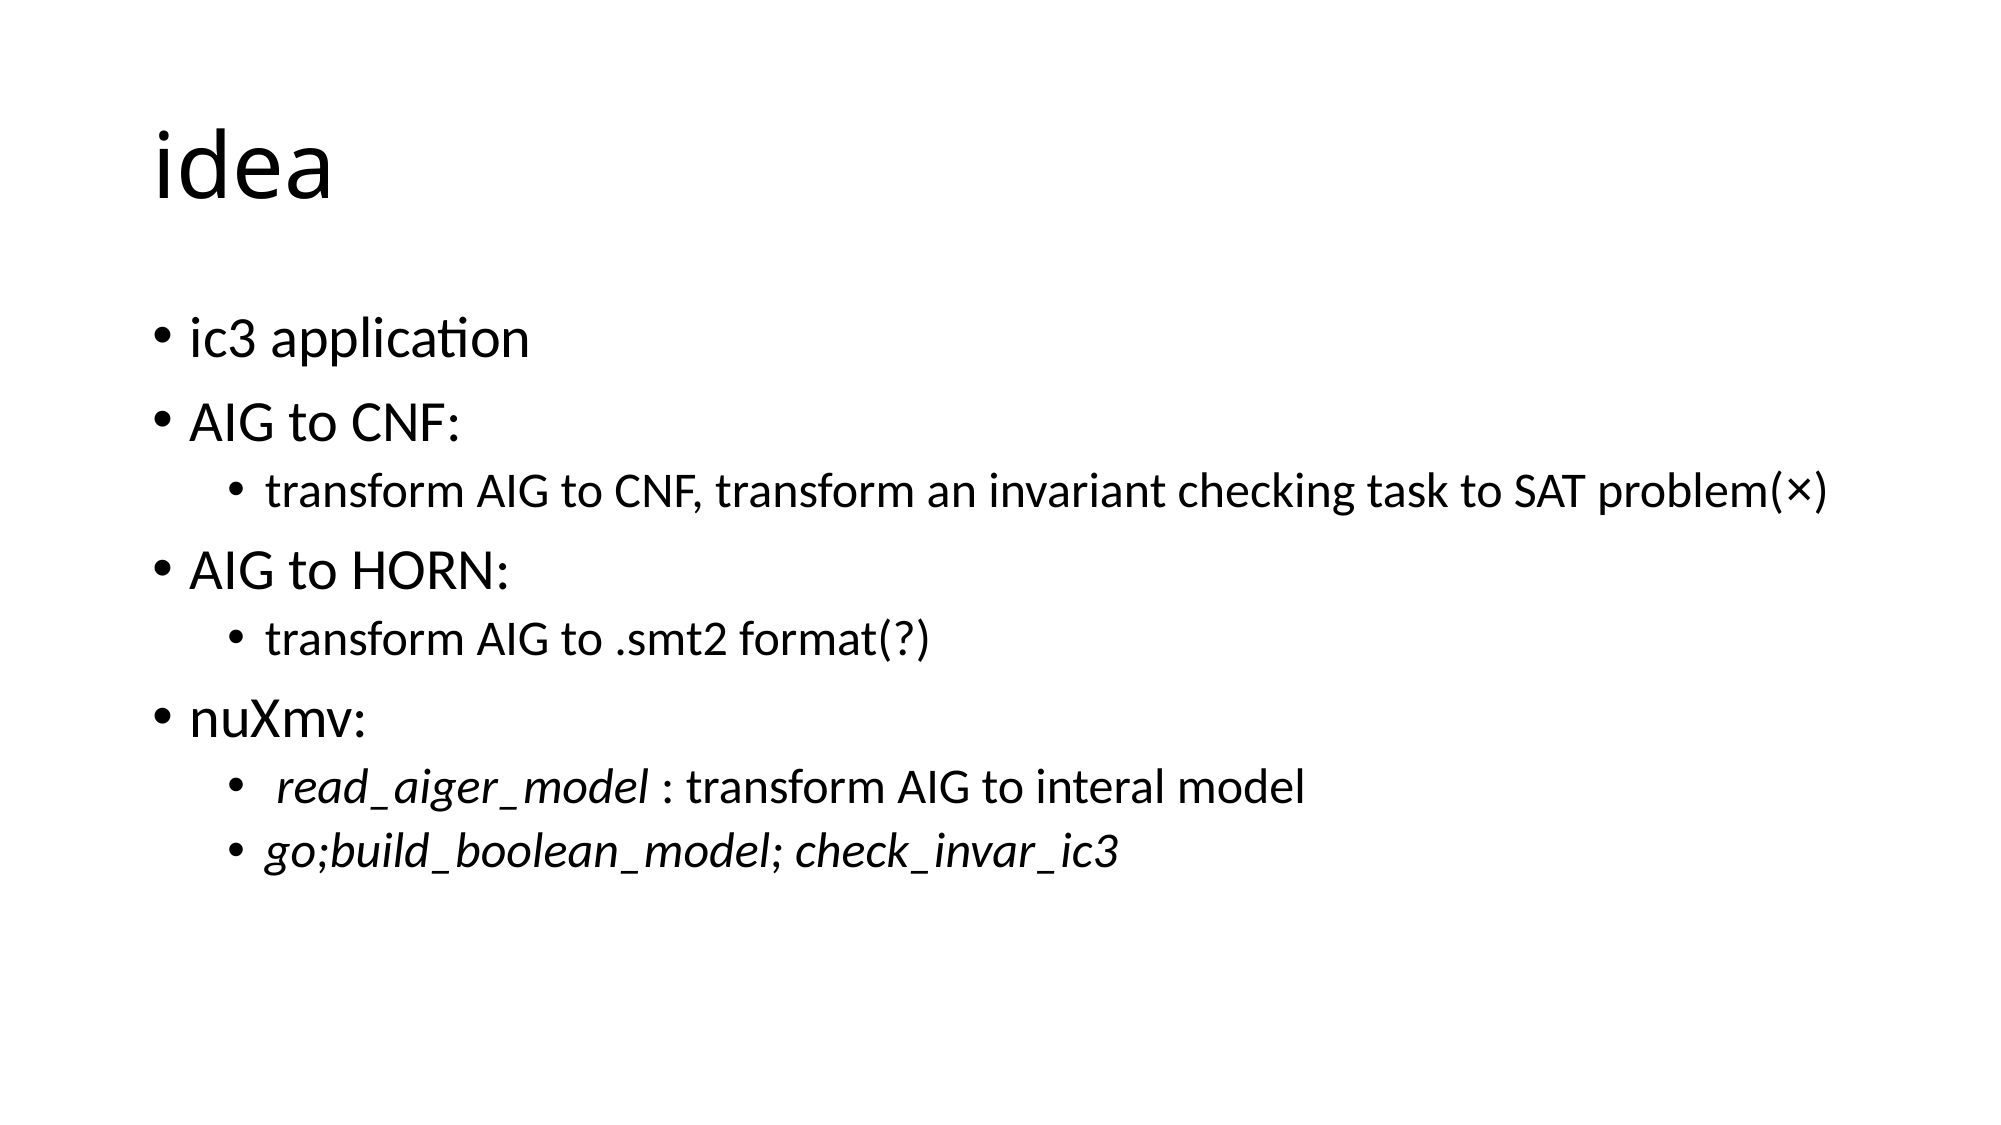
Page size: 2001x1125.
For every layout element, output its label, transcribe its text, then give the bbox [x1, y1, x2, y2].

list ic3 application AIG to CNF: transform AIG to CNF, transform an invariant checking task to SAT problem(×) AIG to HORN: transform AIG to .smt2 format(?) nuXmv: read_aiger_model : transform AIG to interal model go;build_boolean_model; check_invar_ic3 [137, 299, 1863, 1014]
title idea [137, 59, 1863, 278]
